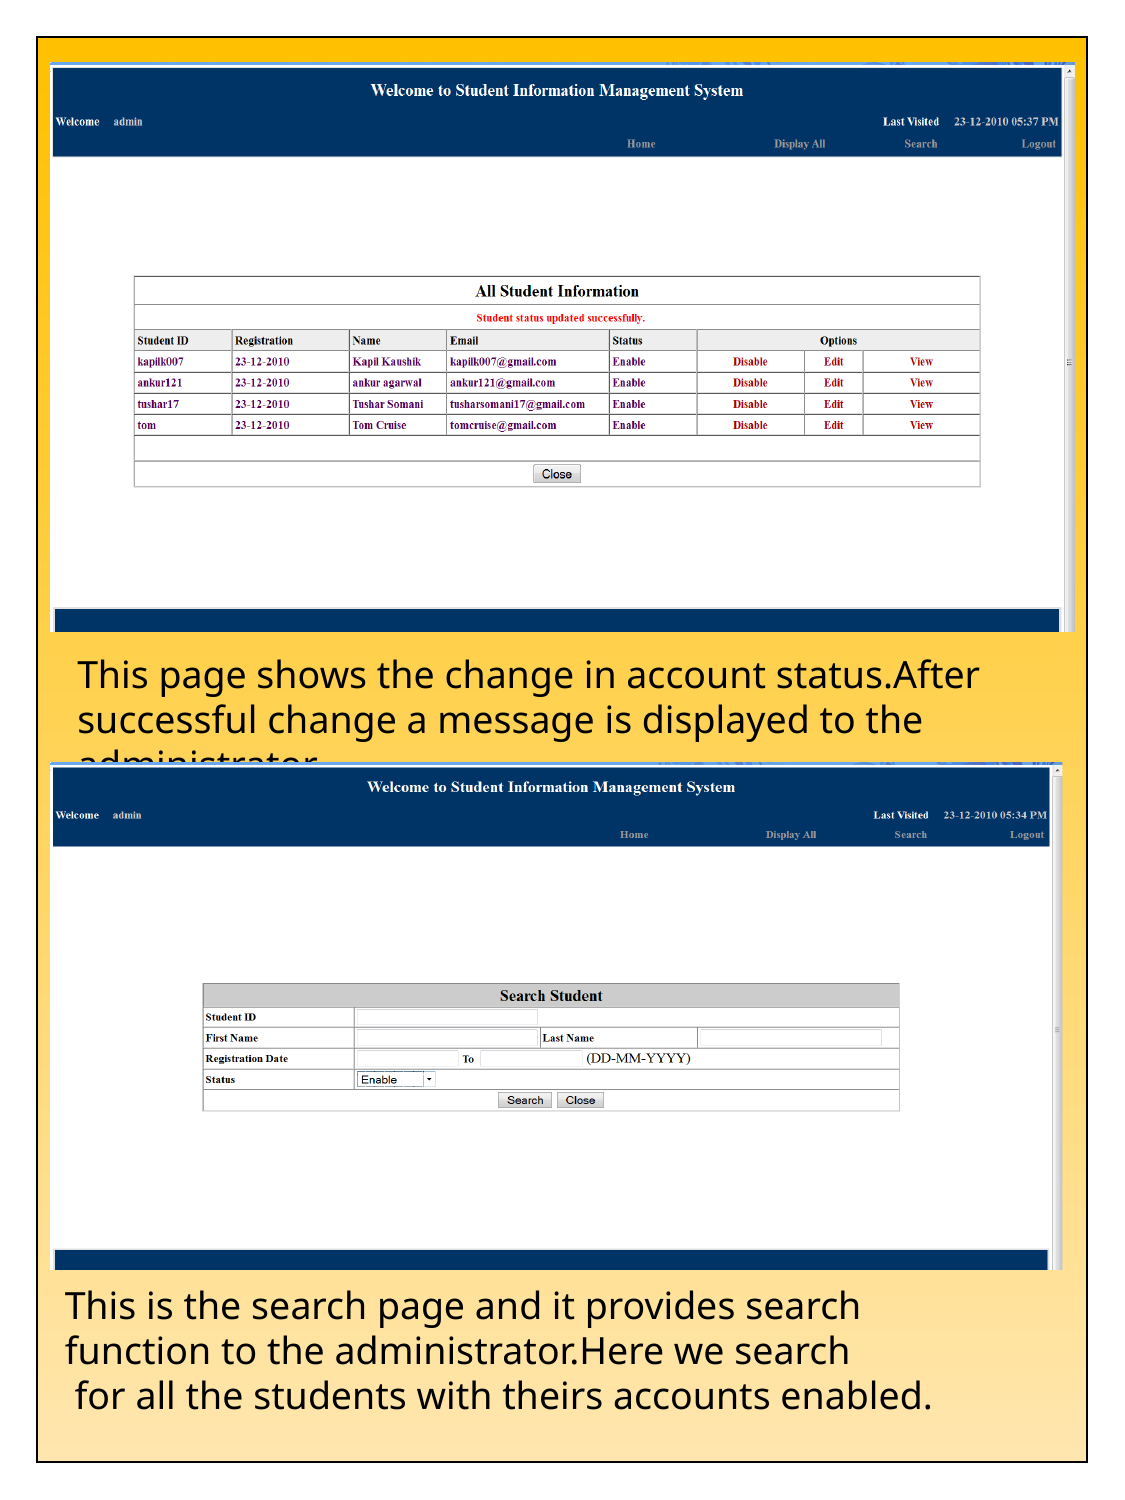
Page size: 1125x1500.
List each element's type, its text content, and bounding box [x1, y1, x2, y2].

text_box [36, 36, 1088, 1463]
text_box This is the search page and it provides search function to the administrator.Here we search for all the students with theirs accounts enabled. [50, 1274, 988, 1425]
picture [49, 62, 1076, 632]
text_box This page shows the change in account status.After successful change a message is displayed to the administrator [62, 643, 1075, 794]
slide_number 106 [818, 1390, 1072, 1471]
footer .. [372, 1425, 753, 1471]
picture [49, 762, 1063, 1270]
